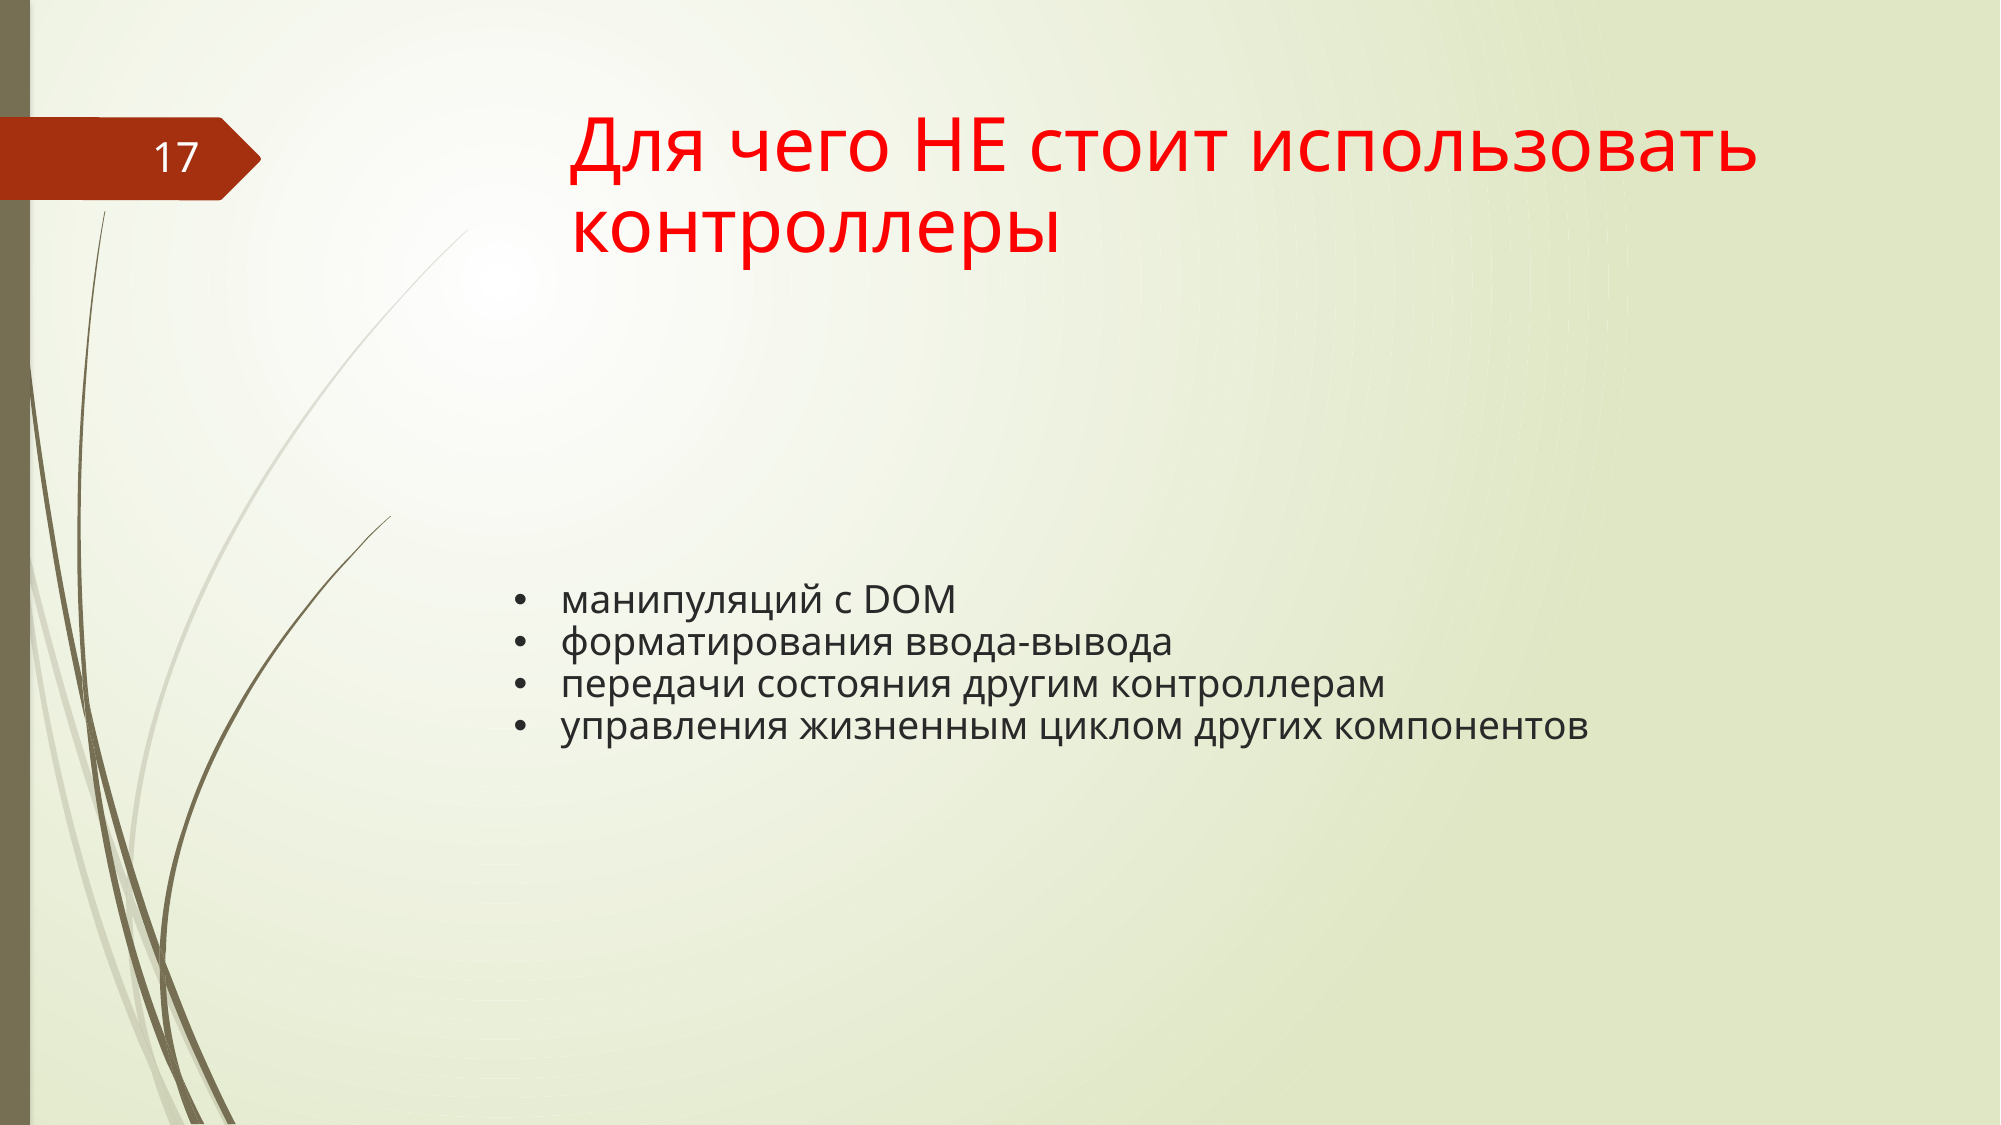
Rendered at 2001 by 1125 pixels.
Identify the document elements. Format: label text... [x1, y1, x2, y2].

text_box манипуляций с DOM форматирования ввода-вывода передачи состояния другим контроллерам управления жизненным циклом других компонентов [498, 572, 1827, 758]
slide_number 17 [87, 129, 216, 190]
text_box Для чего НЕ стоит использовать контроллеры [555, 99, 1827, 346]
